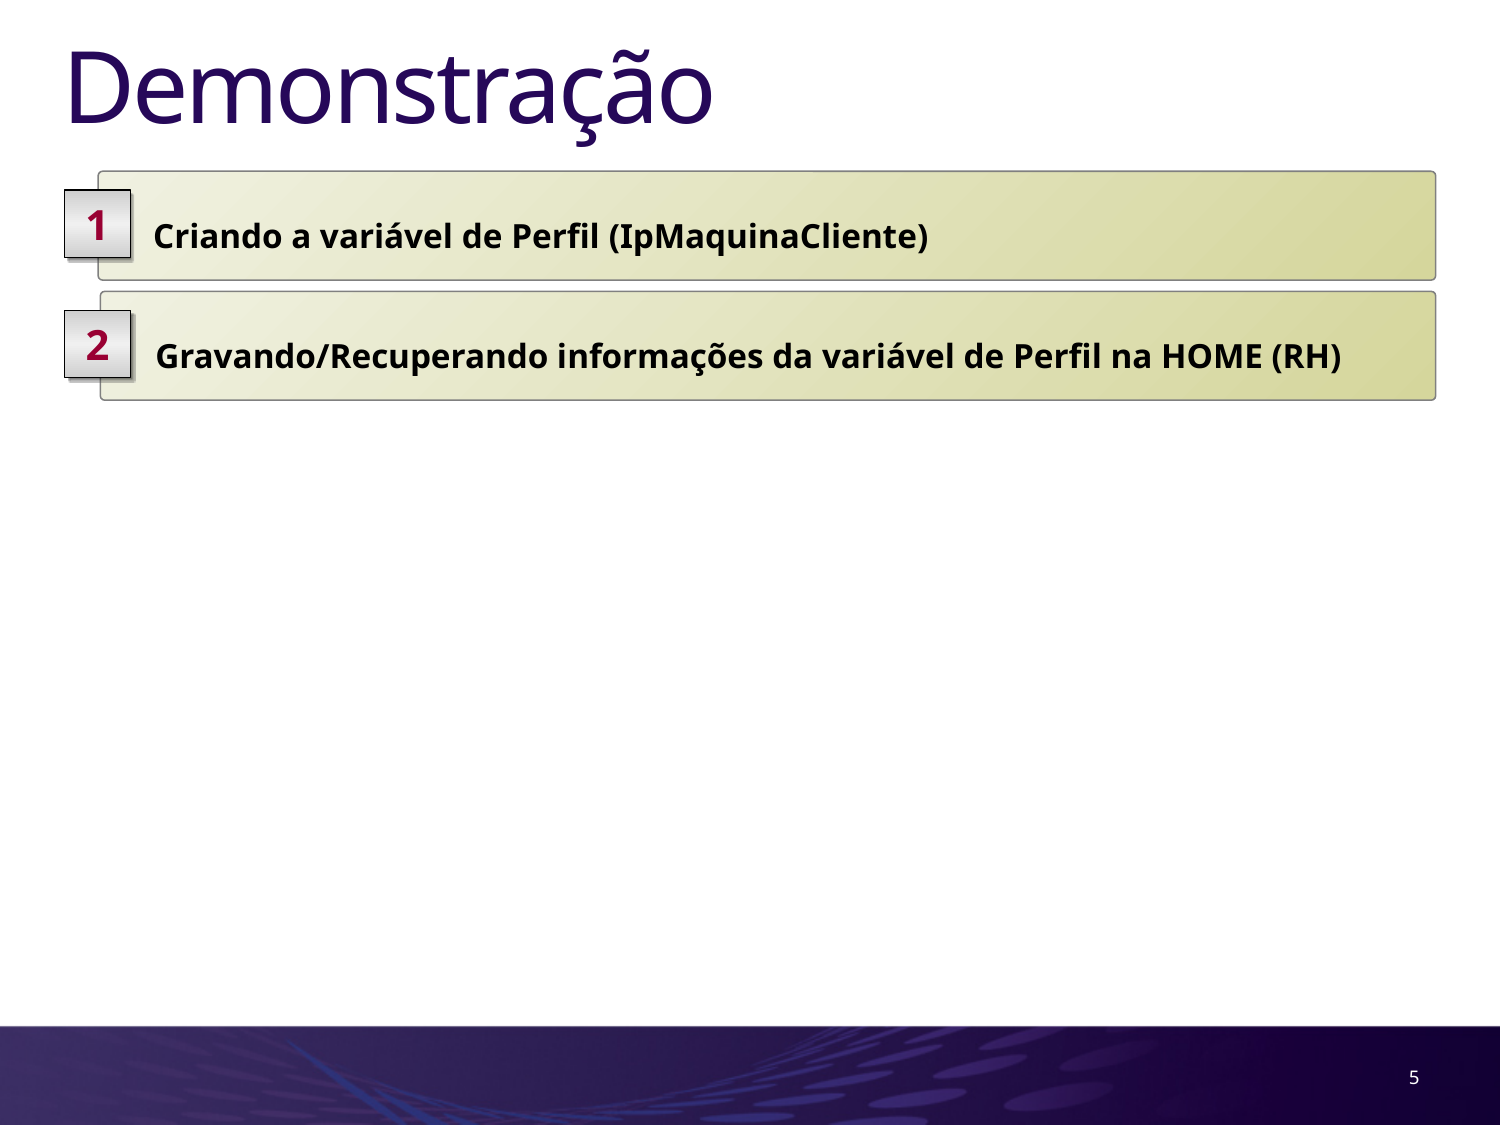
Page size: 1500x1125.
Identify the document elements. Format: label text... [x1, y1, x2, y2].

text_box Criando a variável de Perfil (IpMaquinaCliente) [98, 171, 1436, 281]
text_box 1 [64, 190, 131, 258]
title Demonstração [62, 37, 1438, 147]
text_box Gravando/Recuperando informações da variável de Perfil na HOME (RH) [100, 291, 1436, 401]
text_box 2 [64, 310, 131, 378]
picture [0, 0, 1500, 1125]
slide_number 5 [1408, 1031, 1467, 1092]
